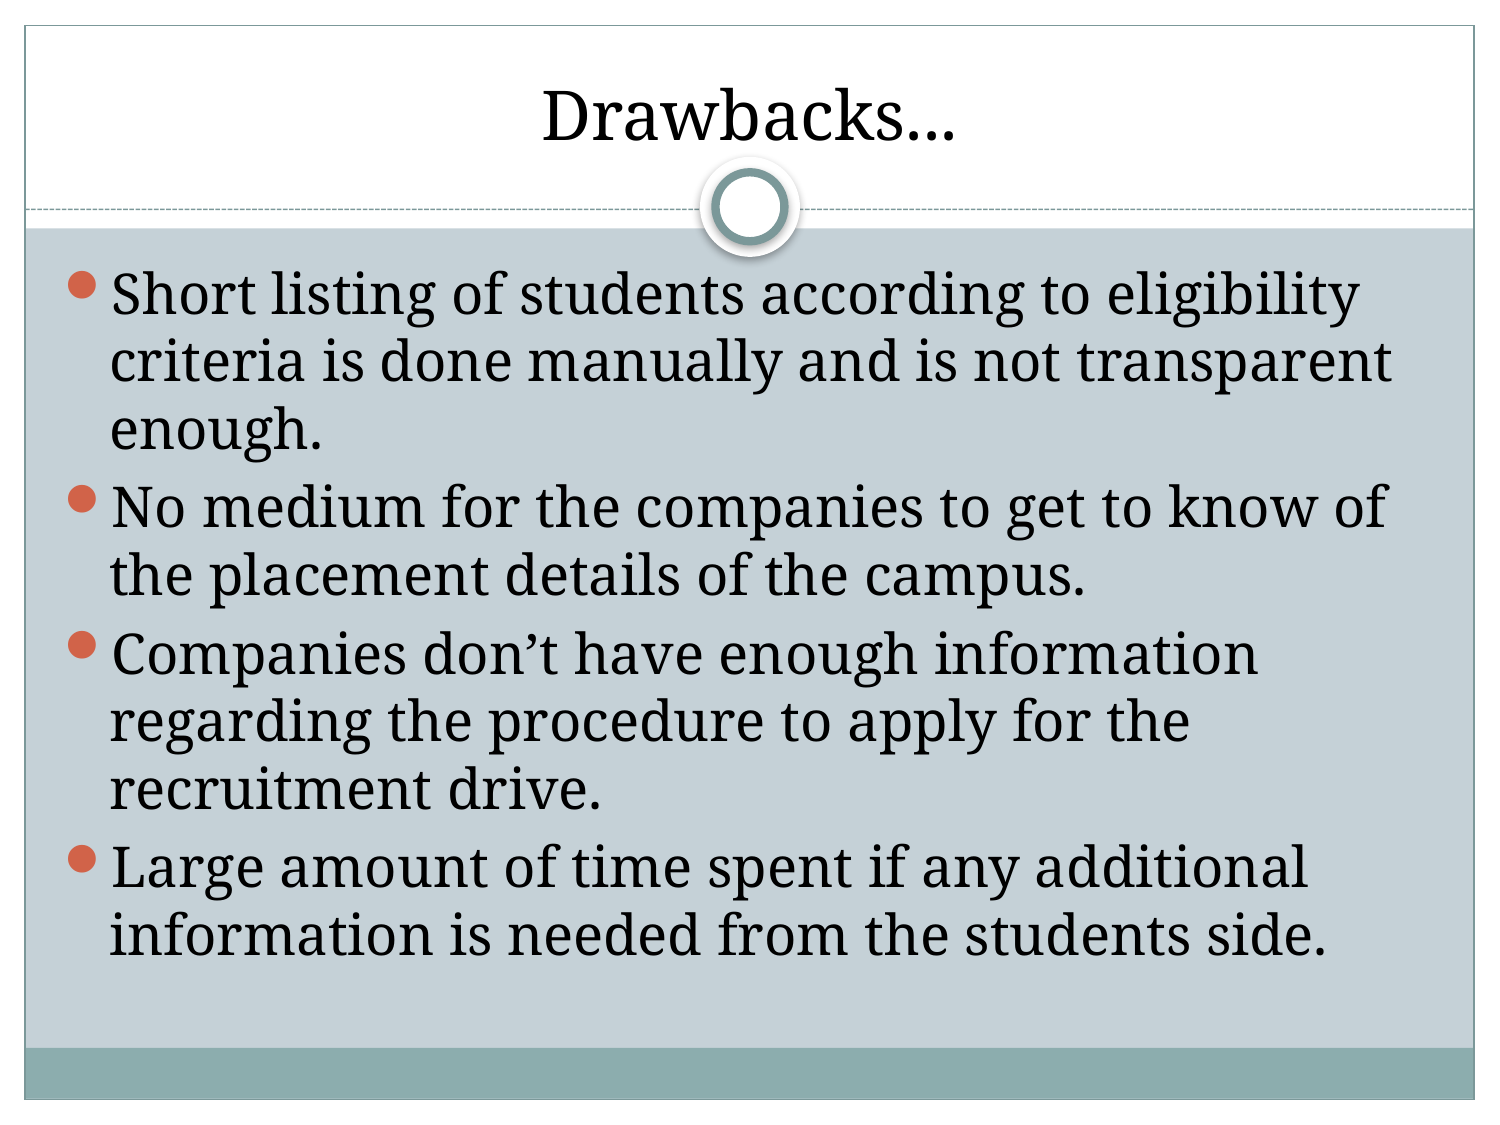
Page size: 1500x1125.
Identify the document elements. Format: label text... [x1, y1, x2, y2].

title Drawbacks... [49, 37, 1450, 162]
list Short listing of students according to eligibility criteria is done manually and is not transparent enough. No medium for the companies to get to know of the placement details of the campus. Companies don’t have enough information regarding the procedure to apply for the recruitment drive. Large amount of time spent if any additional information is needed from the students side. [49, 250, 1445, 1001]
